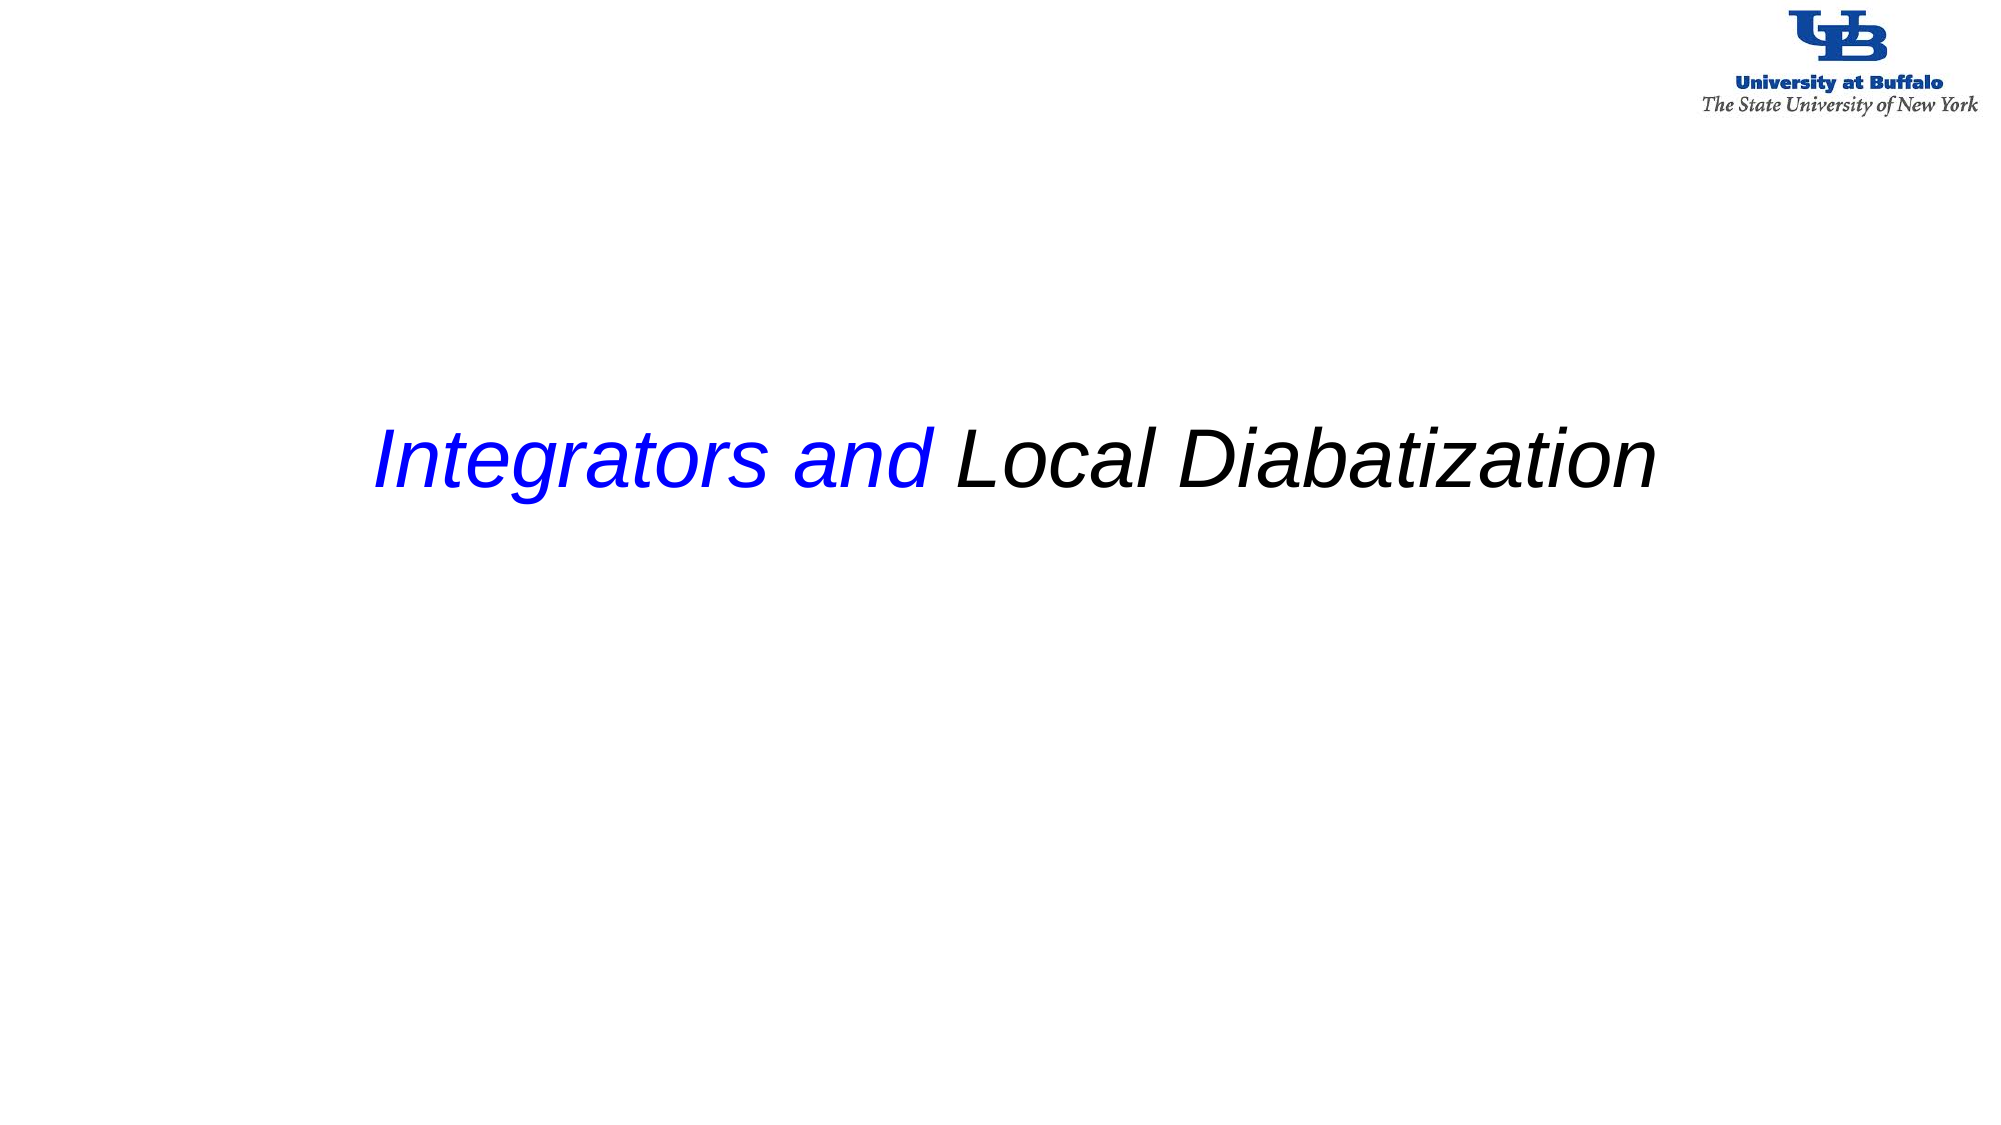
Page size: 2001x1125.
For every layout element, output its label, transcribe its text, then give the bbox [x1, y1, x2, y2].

picture [1674, 0, 2000, 130]
text_box Integrators and Local Diabatization [157, 396, 1875, 512]
